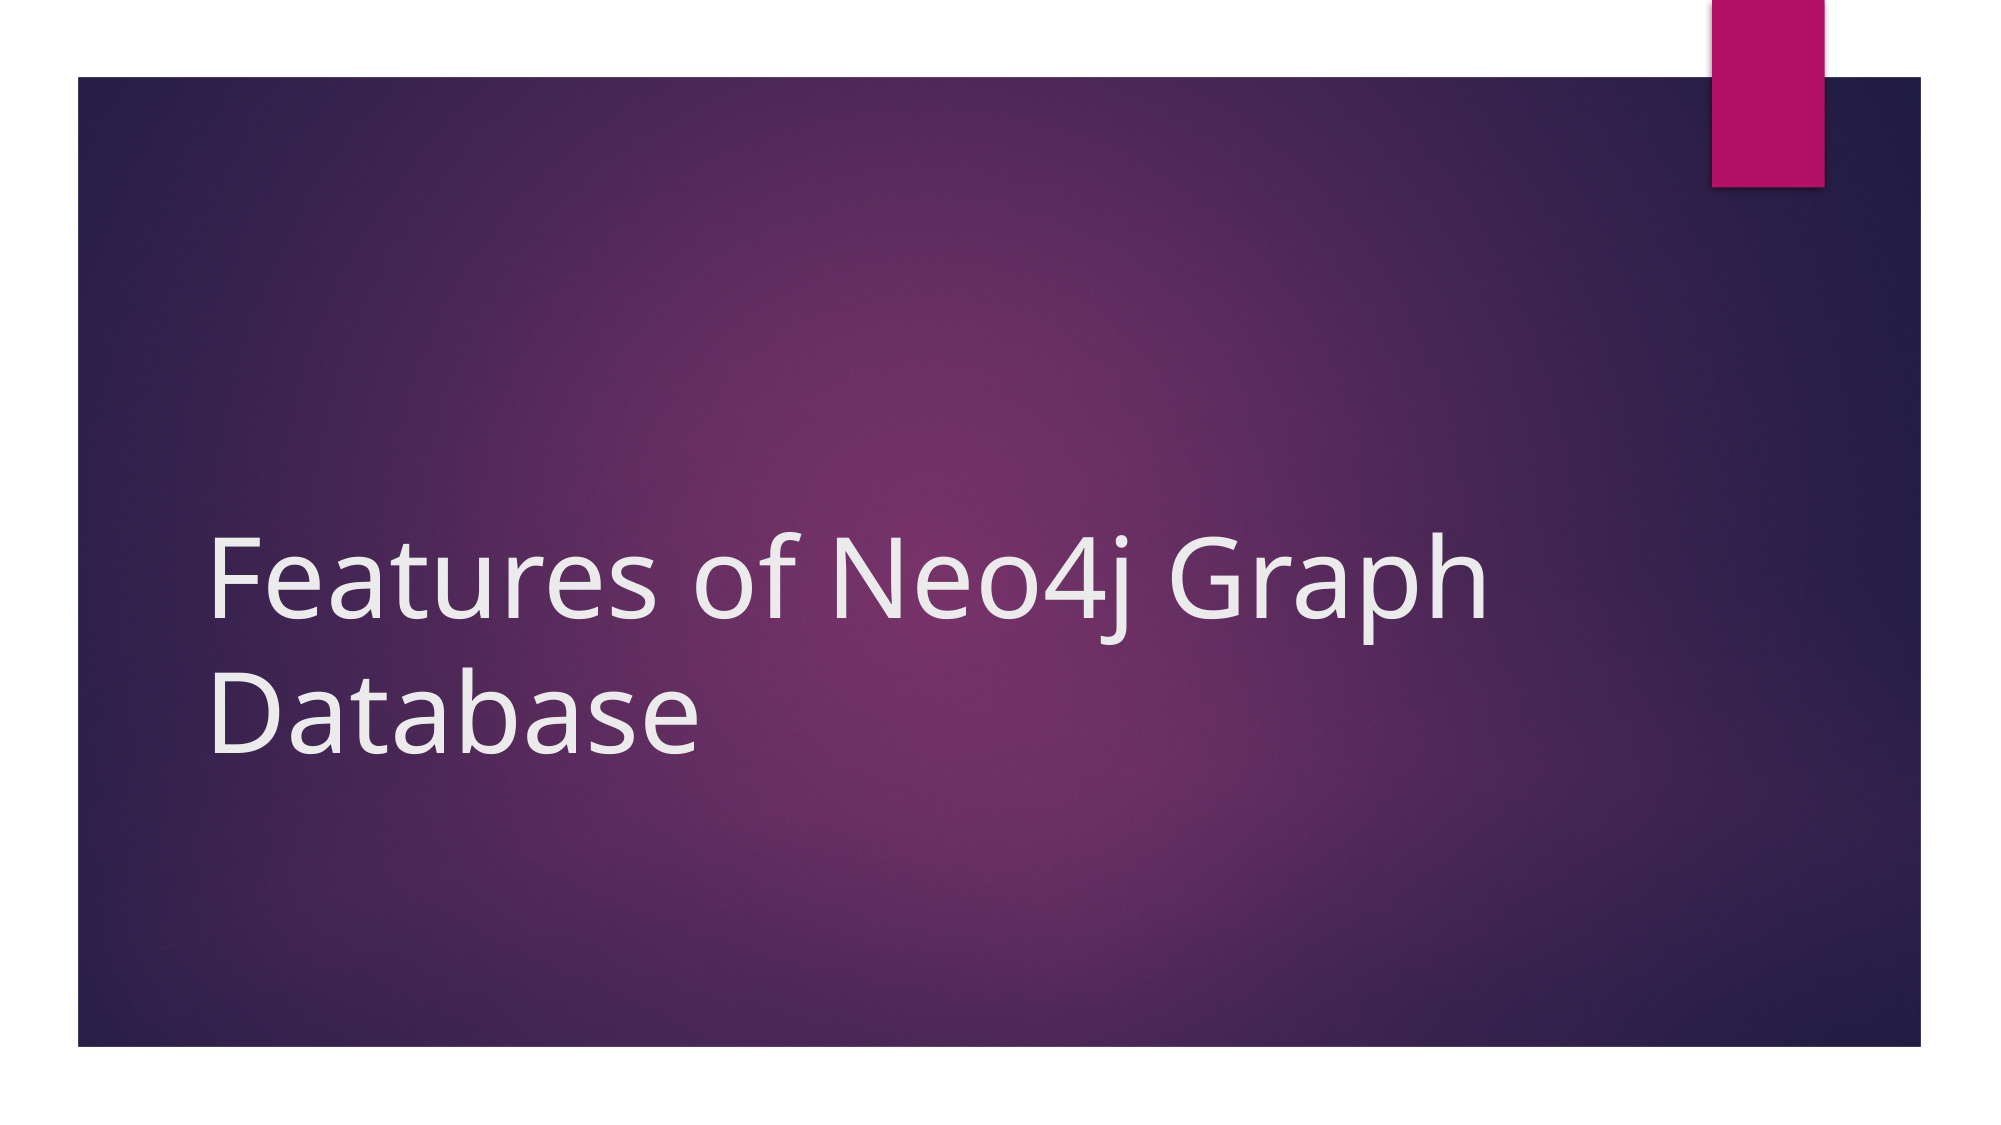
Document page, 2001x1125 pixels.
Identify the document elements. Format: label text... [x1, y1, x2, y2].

title Features of Neo4j Graph Database [189, 344, 1638, 784]
